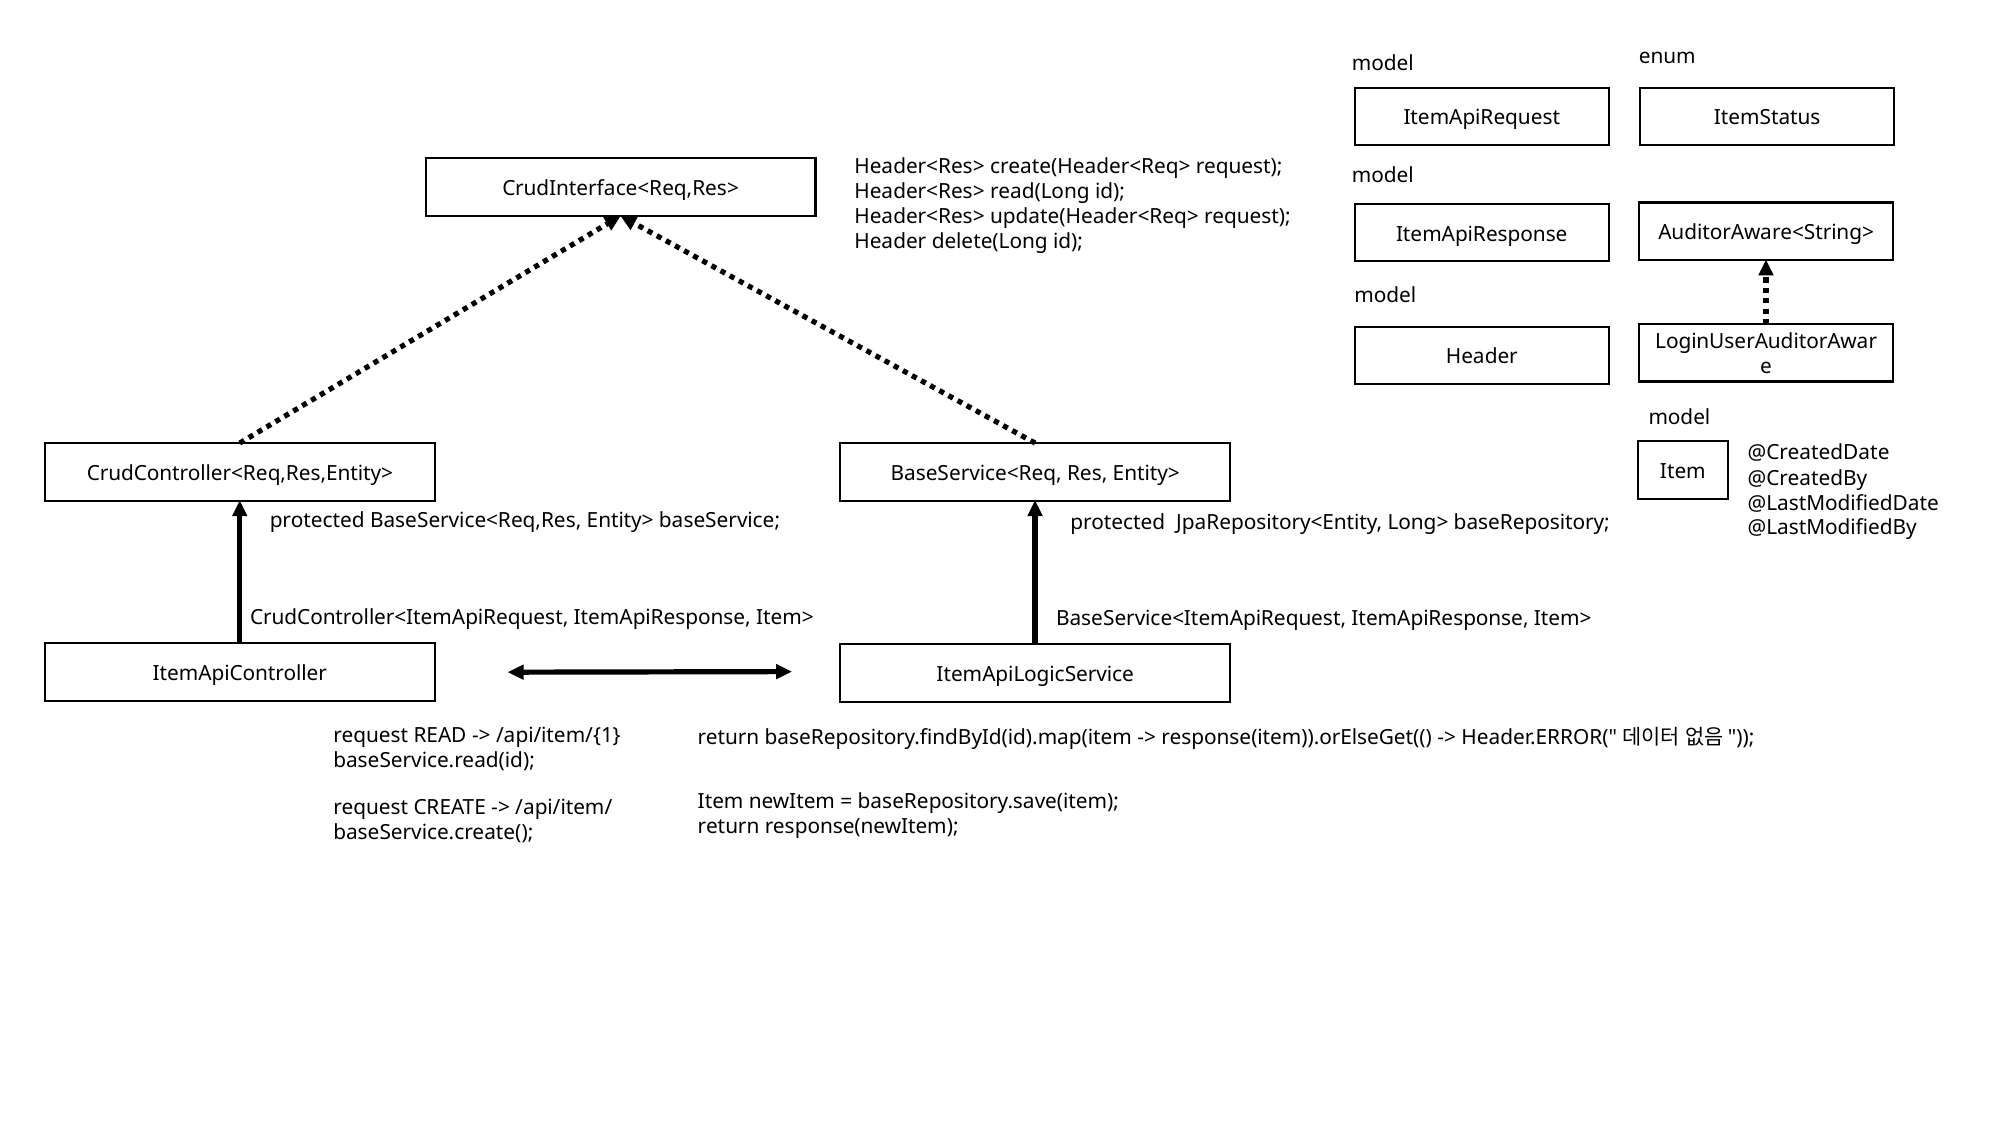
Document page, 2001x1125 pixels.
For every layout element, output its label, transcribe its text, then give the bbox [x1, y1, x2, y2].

text_box model [1633, 396, 1726, 437]
text_box return baseRepository.findById(id).map(item -> response(item)).orElseGet(() -> Header.ERROR("데이터 없음")); [683, 715, 1777, 756]
text_box AuditorAware<String> [1638, 201, 1894, 261]
text_box ItemApiRequest [1354, 87, 1610, 146]
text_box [239, 215, 620, 443]
text_box model [1339, 274, 1431, 315]
text_box Item [1637, 440, 1729, 500]
text_box LoginUserAuditorAware [1638, 323, 1894, 383]
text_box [620, 215, 1035, 443]
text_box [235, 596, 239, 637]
text_box enum [1624, 35, 1711, 76]
text_box Header [1354, 326, 1610, 385]
text_box request READ -> /api/item/{1} baseService.read(id); [318, 714, 650, 779]
text_box ItemApiController [44, 642, 436, 702]
text_box @CreatedDate @CreatedBy @LastModifiedDate @LastModifiedBy [1732, 431, 1954, 547]
text_box request CREATE -> /api/item/ baseService.create(); [318, 786, 650, 852]
text_box CrudController<ItemApiRequest, ItemApiResponse, Item> [240, 596, 829, 637]
text_box ItemStatus [1639, 87, 1895, 146]
text_box model [1337, 42, 1429, 82]
text_box Header<Res> create(Header<Req> request); Header<Res> read(Long id); Header<Res> update(Header<Req> request); Header delete(Long id); [839, 145, 1320, 260]
text_box protected JpaRepository<Entity, Long> baseRepository; [1055, 501, 1625, 542]
text_box Item newItem = baseRepository.save(item); return response(newItem); [682, 780, 1154, 846]
text_box protected BaseService<Req,Res, Entity> baseService; [254, 498, 795, 539]
text_box ItemApiLogicService [839, 643, 1231, 703]
text_box ItemApiResponse [1354, 203, 1610, 262]
text_box CrudController<Req,Res,Entity> [44, 442, 436, 502]
text_box BaseService<Req, Res, Entity> [839, 442, 1231, 502]
text_box BaseService<ItemApiRequest, ItemApiResponse, Item> [1041, 597, 1607, 638]
text_box model [1337, 154, 1429, 195]
text_box CrudInterface<Req,Res> [425, 157, 817, 215]
